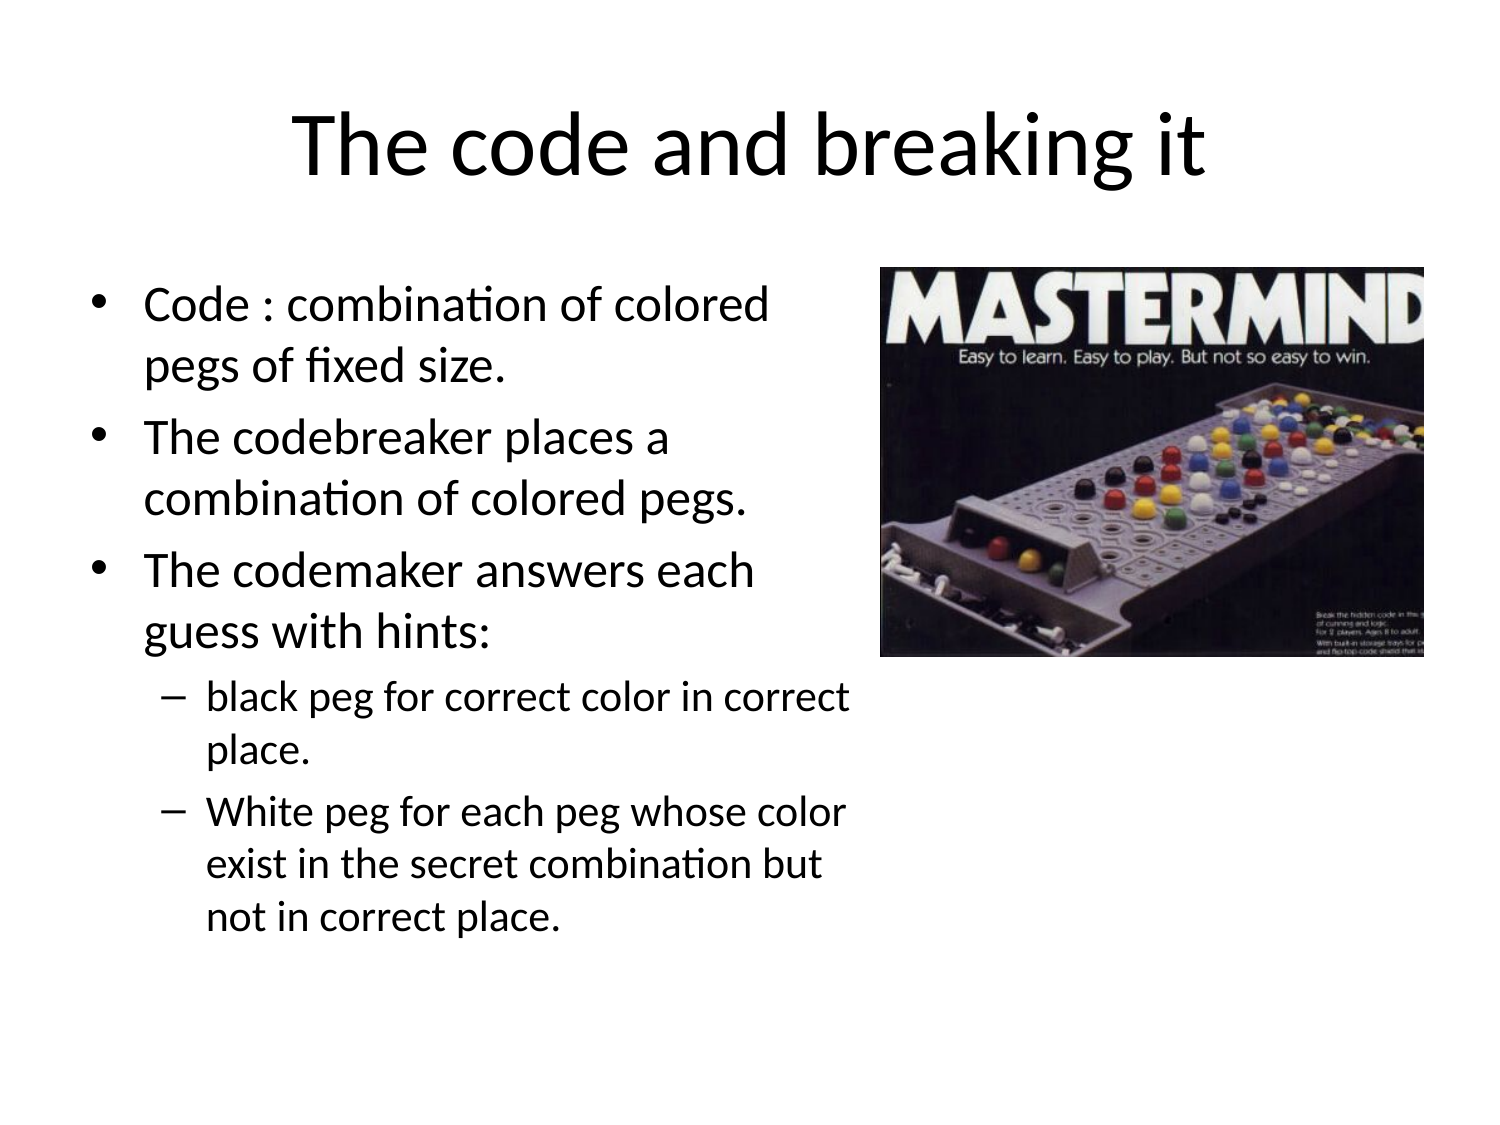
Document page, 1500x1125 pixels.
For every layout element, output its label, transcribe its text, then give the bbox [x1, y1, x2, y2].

picture [880, 266, 1424, 658]
title The code and breaking it [75, 45, 1425, 233]
list Code : combination of colored pegs of fixed size. The codebreaker places a combination of colored pegs. The codemaker answers each guess with hints: black peg for correct color in correct place. White peg for each peg whose color exist in the secret combination but not in correct place. [75, 262, 869, 1005]
